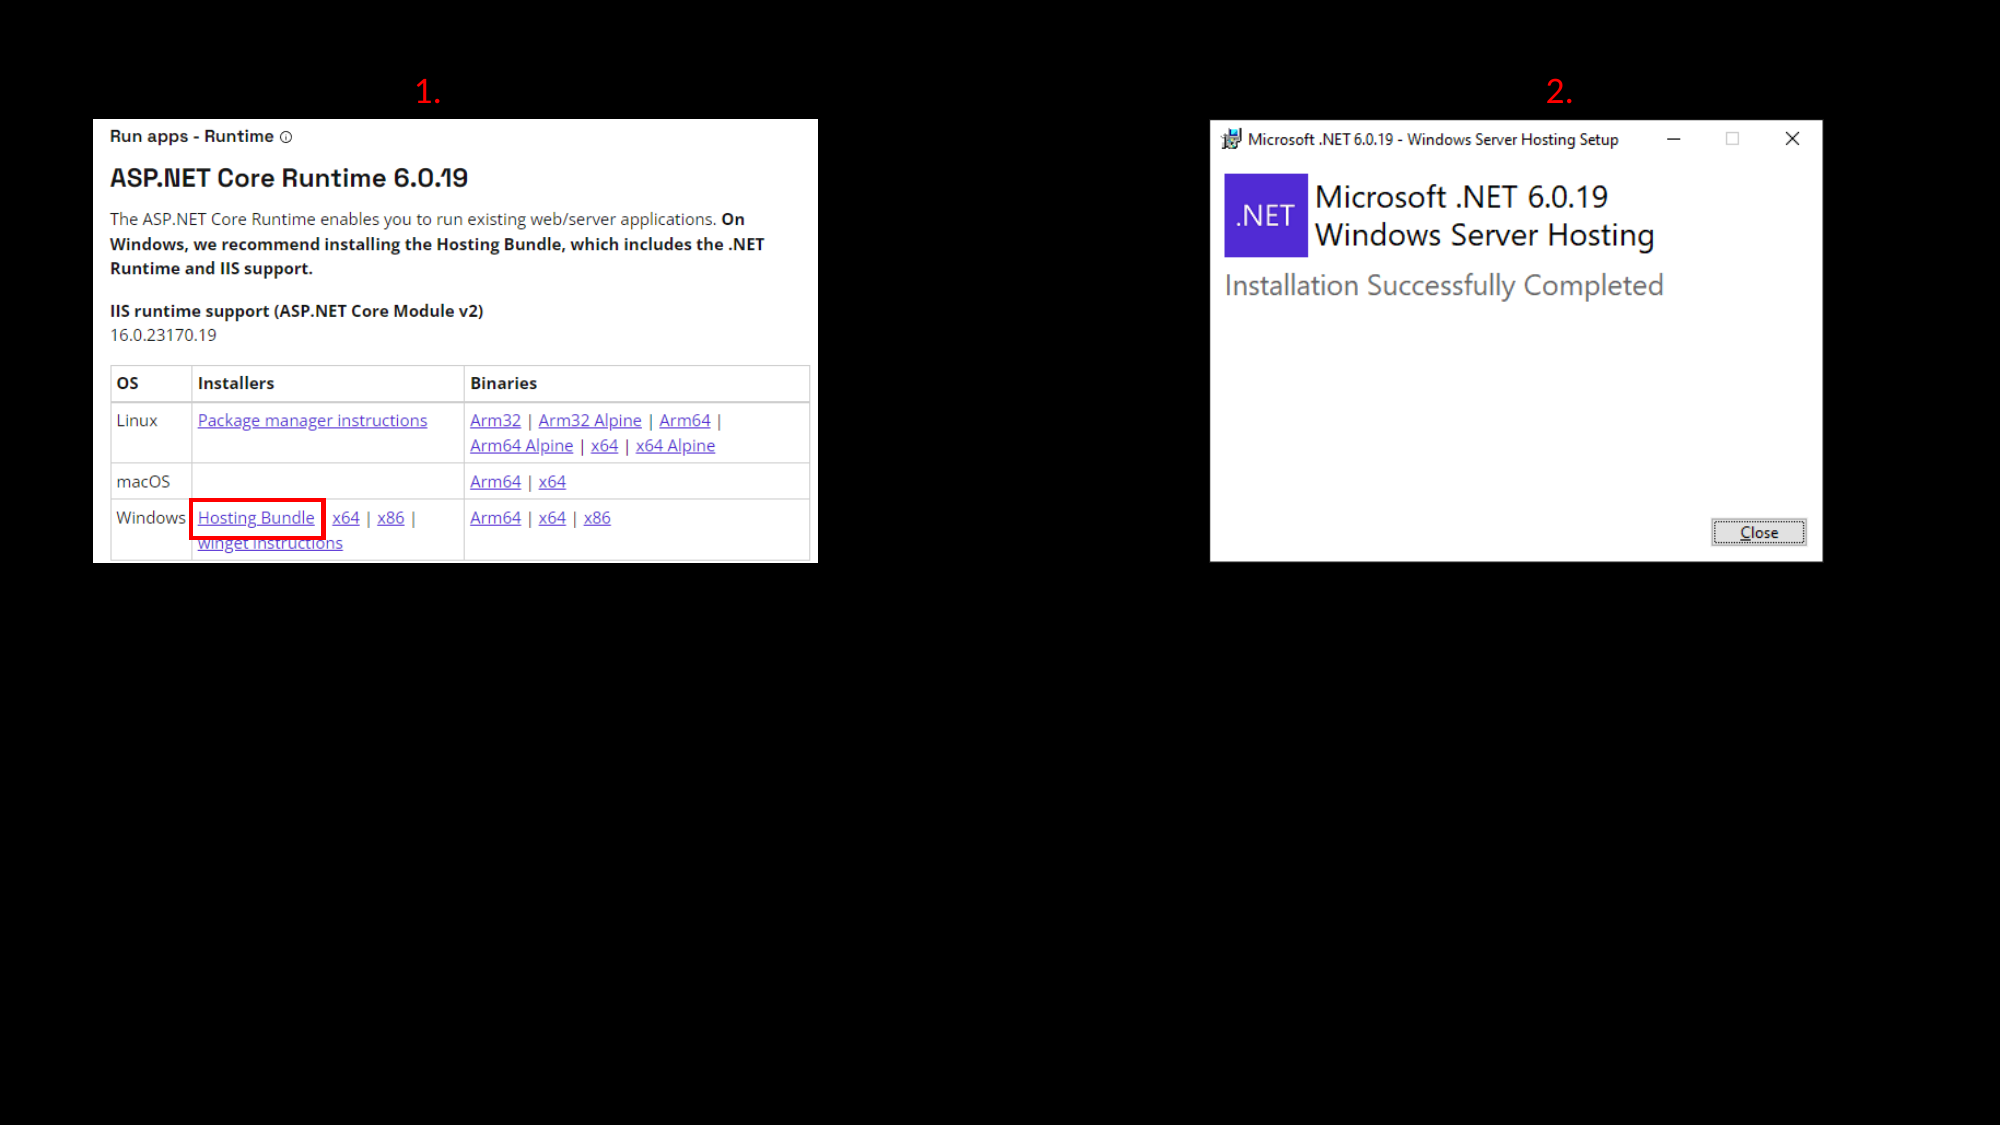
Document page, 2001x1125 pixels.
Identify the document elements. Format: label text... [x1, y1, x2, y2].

picture [1209, 119, 1824, 563]
text_box 1. [398, 58, 457, 119]
picture [93, 119, 818, 563]
text_box 2. [1530, 58, 1590, 119]
